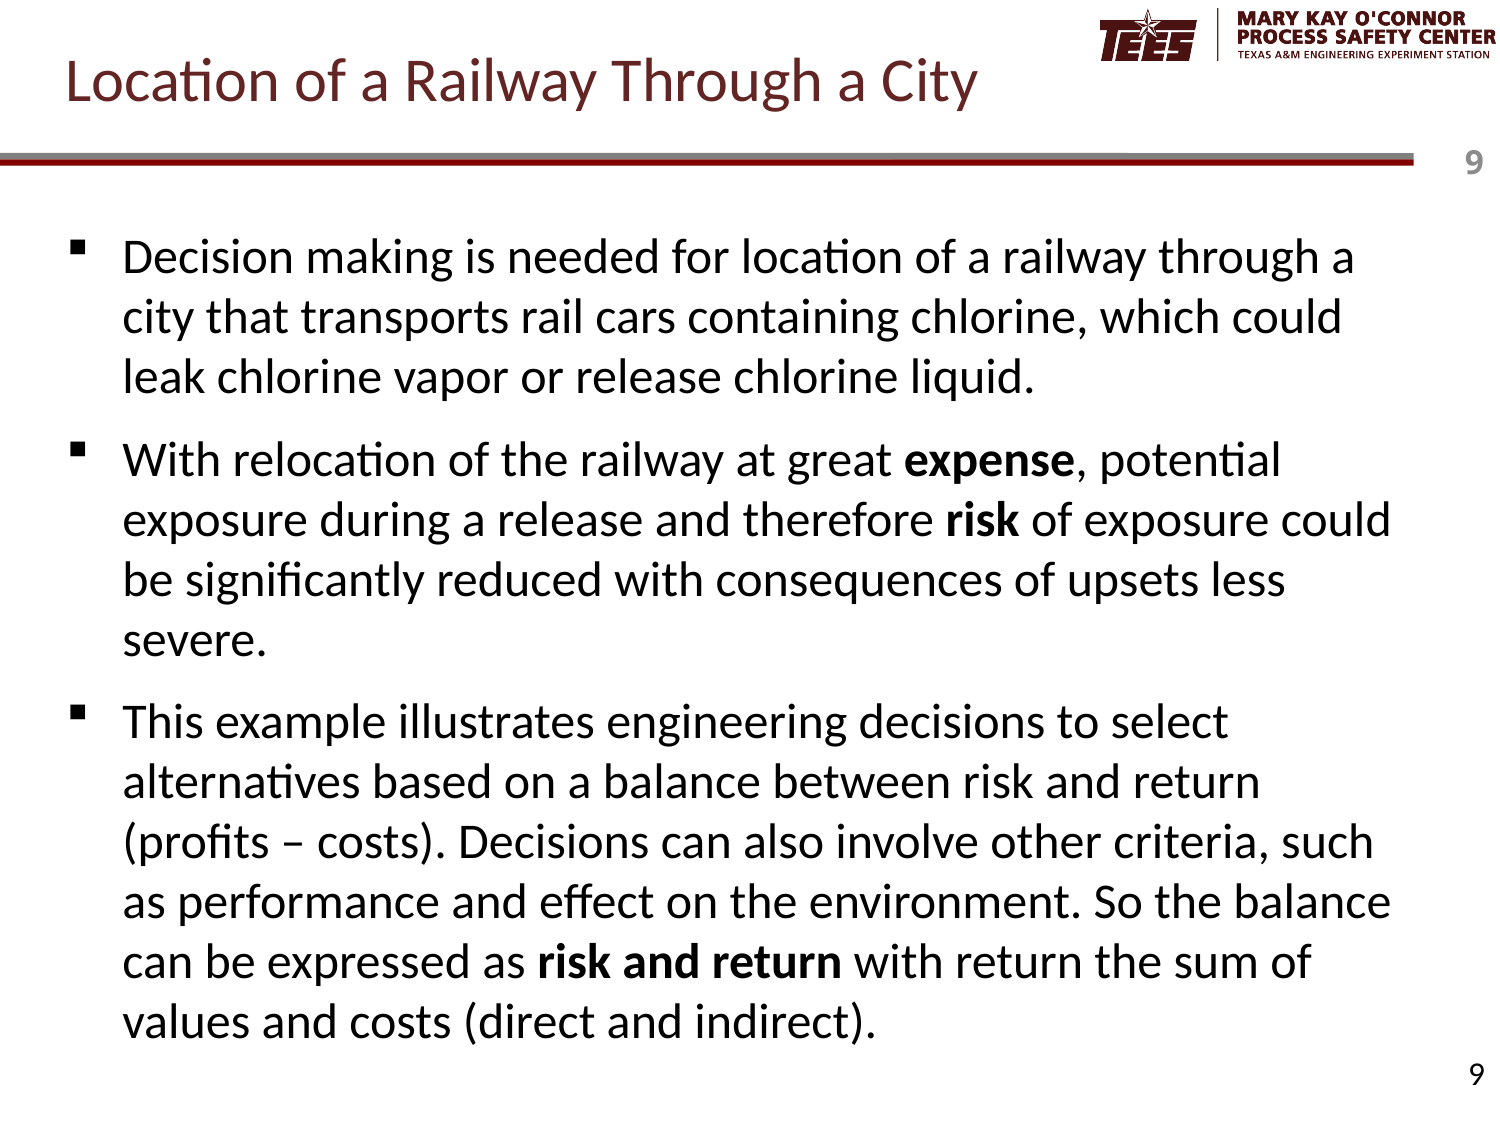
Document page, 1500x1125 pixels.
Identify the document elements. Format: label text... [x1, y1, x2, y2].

picture [1100, 8, 1496, 61]
title Location of a Railway Through a City [50, 8, 1088, 144]
slide_number 9 [1427, 1042, 1500, 1103]
list Decision making is needed for location of a railway through a city that transports rail cars containing chlorine, which could leak chlorine vapor or release chlorine liquid. With relocation of the railway at great expense, potential exposure during a release and therefore risk of exposure could be significantly reduced with consequences of upsets less severe. This example illustrates engineering decisions to select alternatives based on a balance between risk and return (profits – costs). Decisions can also involve other criteria, such as performance and effect on the environment. So the balance can be expressed as risk and return with return the sum of values and costs (direct and indirect). [51, 216, 1414, 1075]
